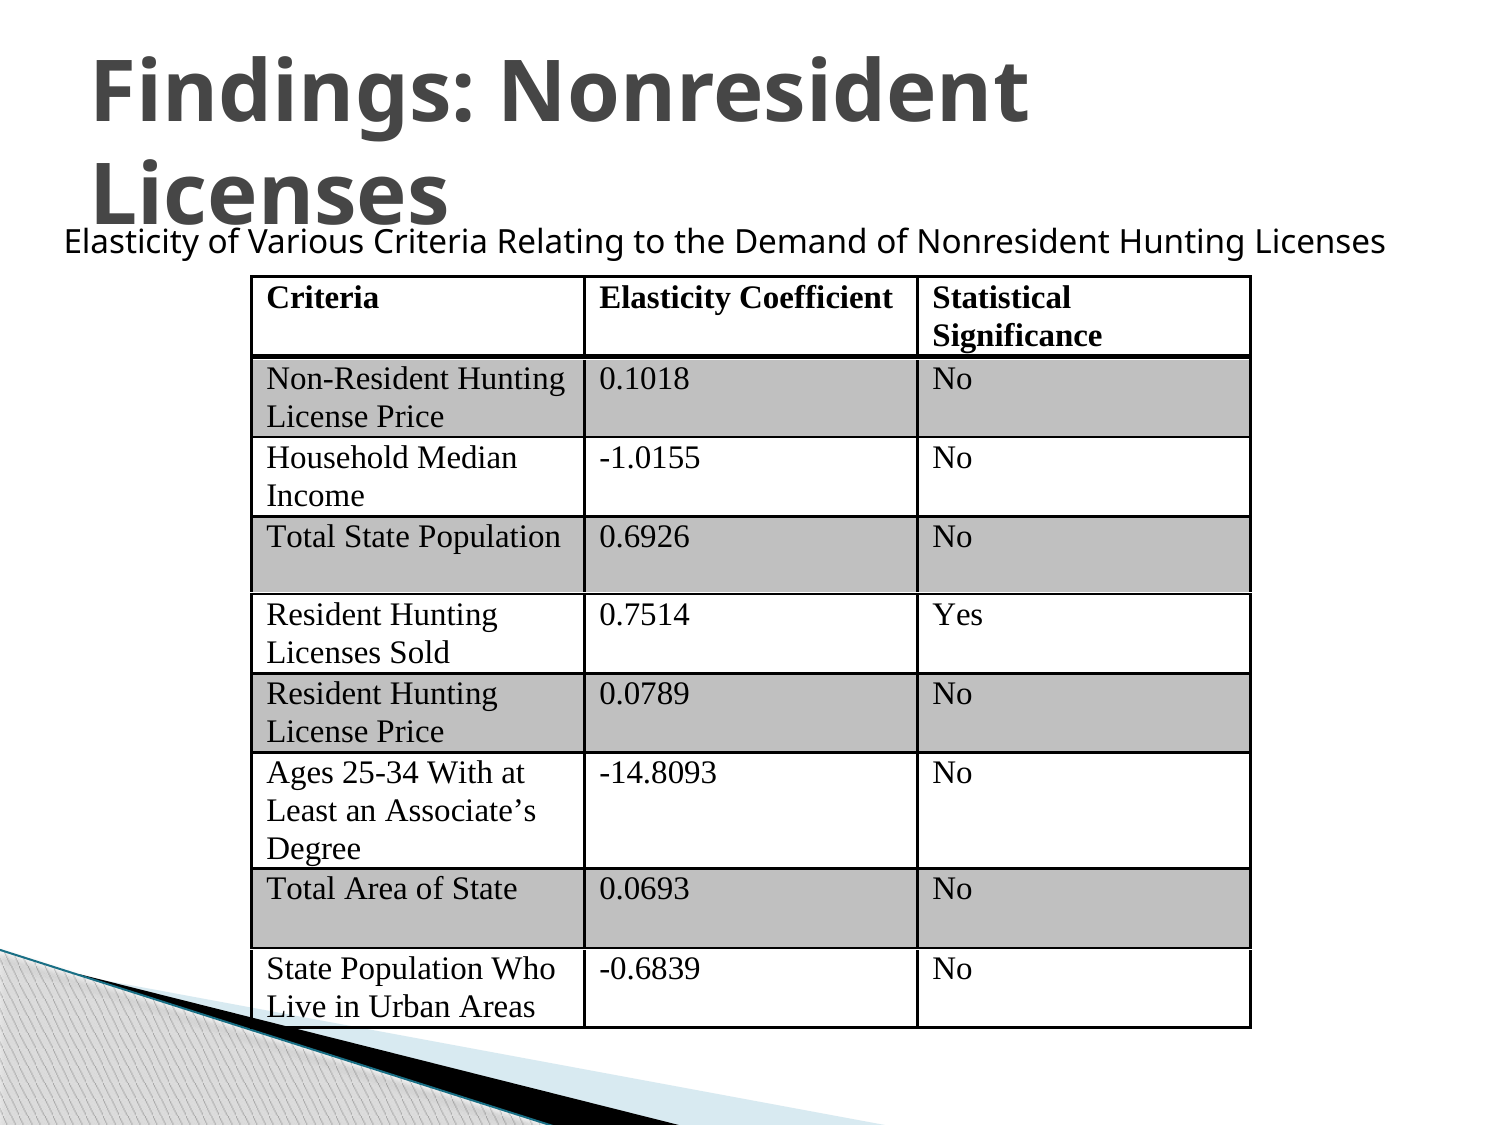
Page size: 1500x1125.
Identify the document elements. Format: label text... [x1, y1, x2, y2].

text_box Elasticity of Various Criteria Relating to the Demand of Nonresident Hunting Licenses [0, 212, 1453, 307]
title Findings: Nonresident Licenses [75, 45, 1425, 212]
picture [249, 274, 1500, 1101]
